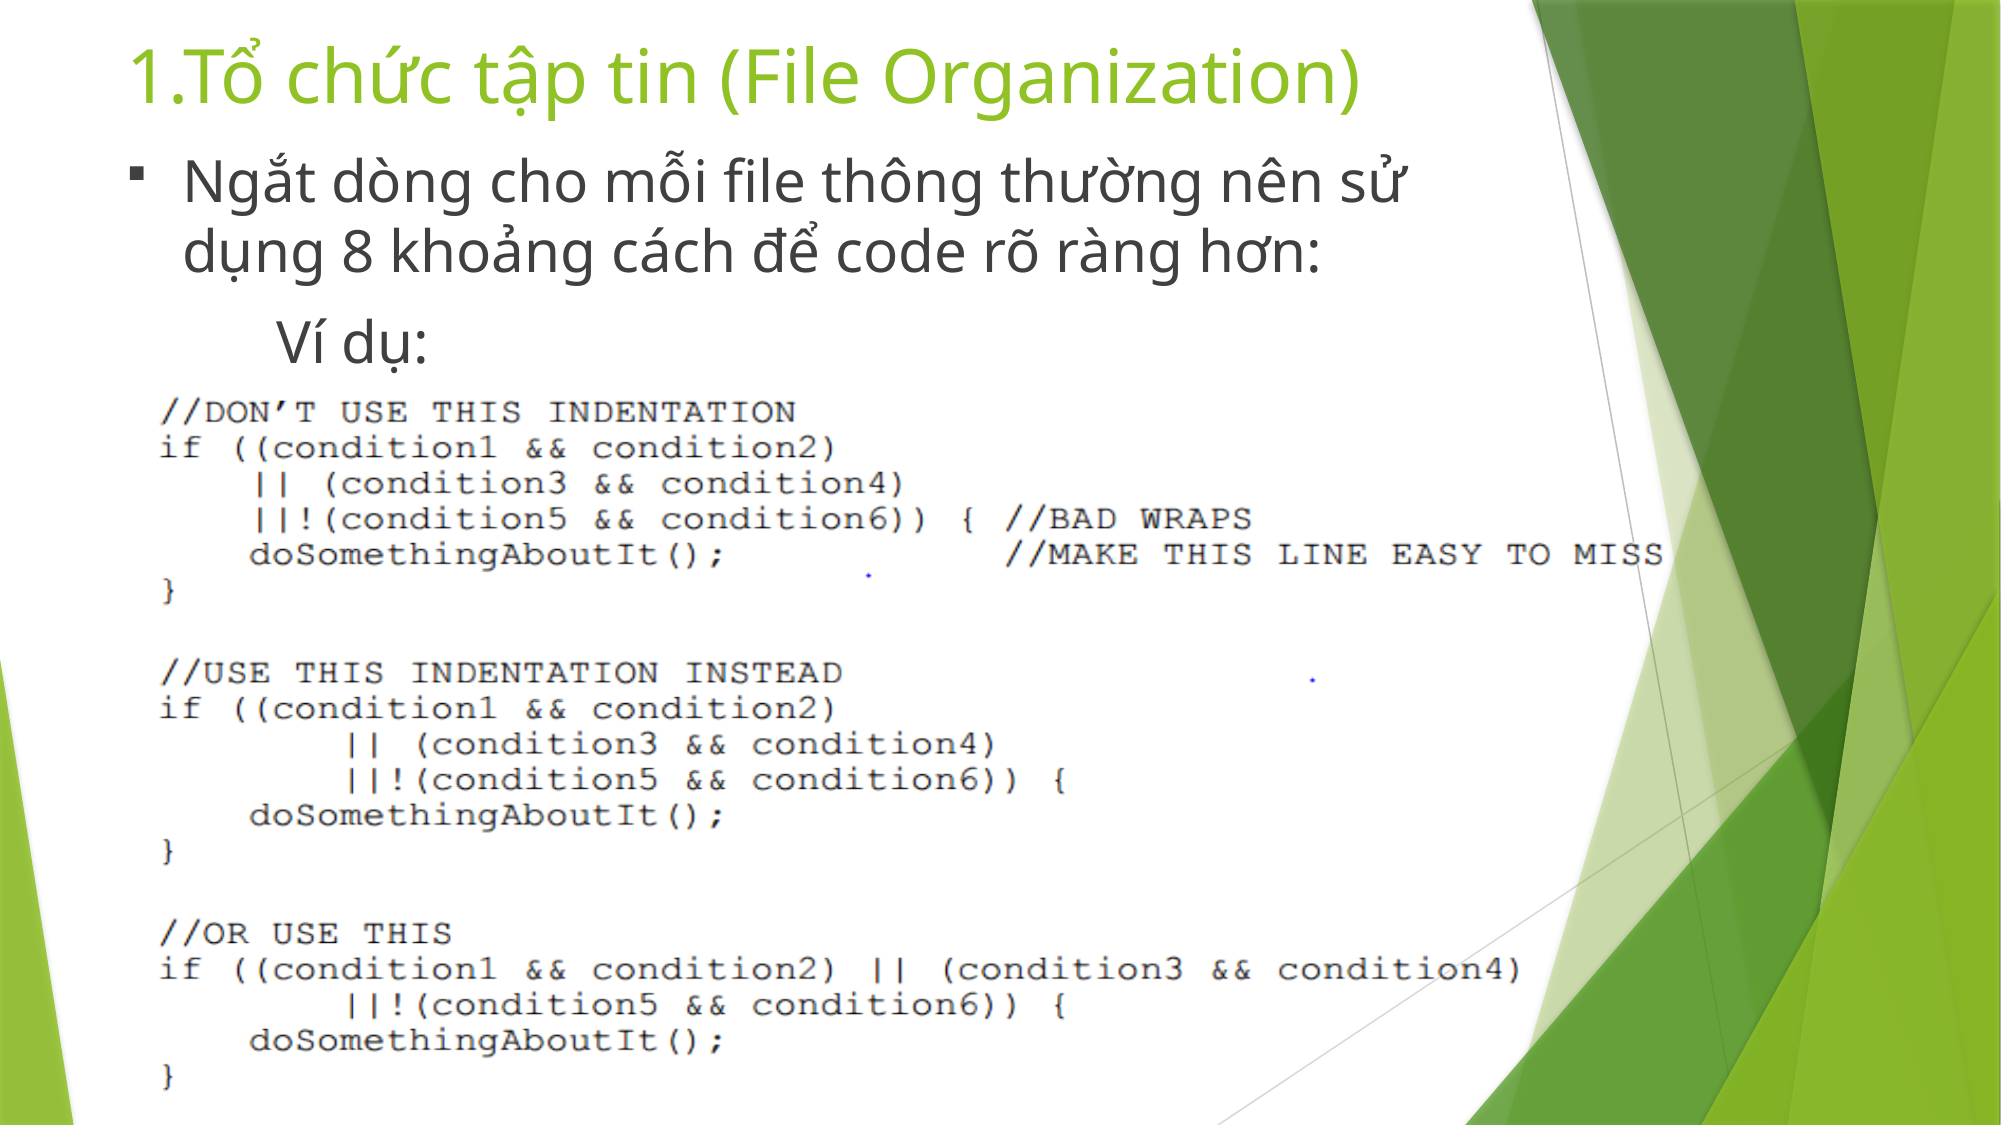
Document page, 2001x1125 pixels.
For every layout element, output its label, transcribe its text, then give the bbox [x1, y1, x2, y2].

title 1.Tổ chức tập tin (File Organization) [111, 20, 1522, 137]
list Ngắt dòng cho mỗi file thông thường nên sử dụng 8 khoảng cách để code rõ ràng hơn: Ví dụ: [111, 137, 1522, 383]
picture [110, 385, 1686, 1101]
